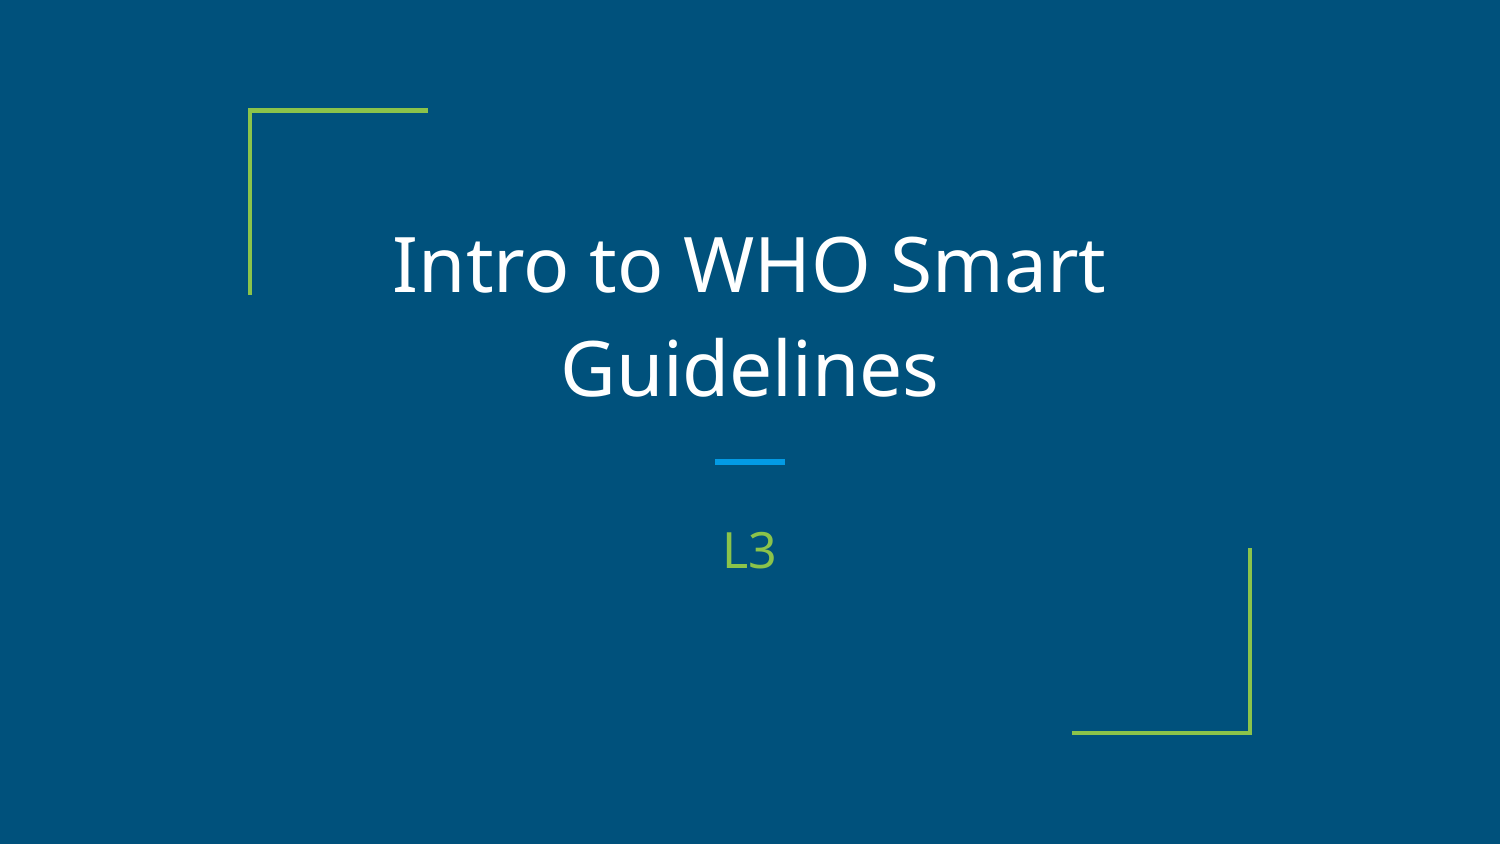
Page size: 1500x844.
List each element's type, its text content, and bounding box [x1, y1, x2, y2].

title Intro to WHO Smart Guidelines [275, 195, 1225, 435]
subtitle L3 [275, 500, 1225, 650]
